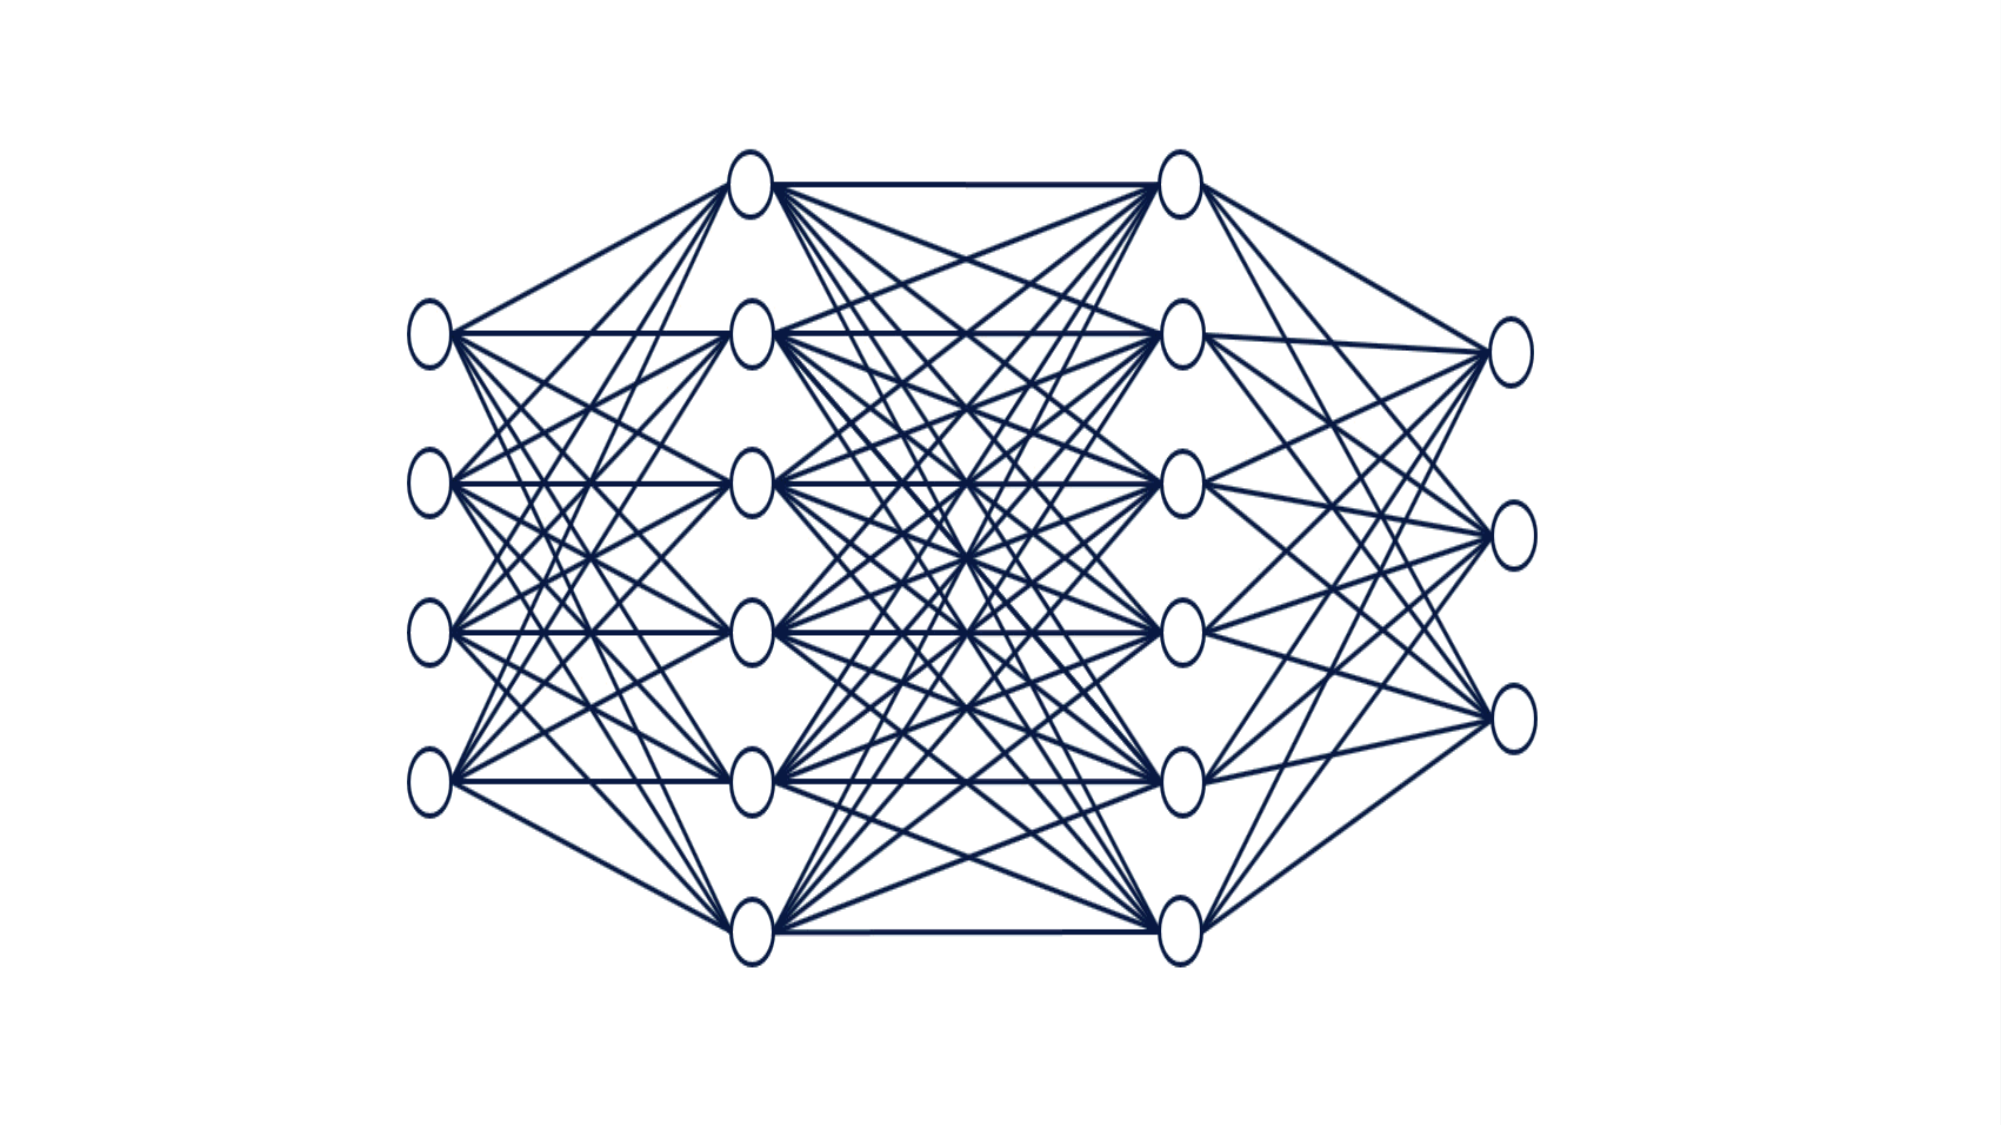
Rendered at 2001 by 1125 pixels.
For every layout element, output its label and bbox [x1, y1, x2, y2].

list [0, 0, 2000, 1125]
